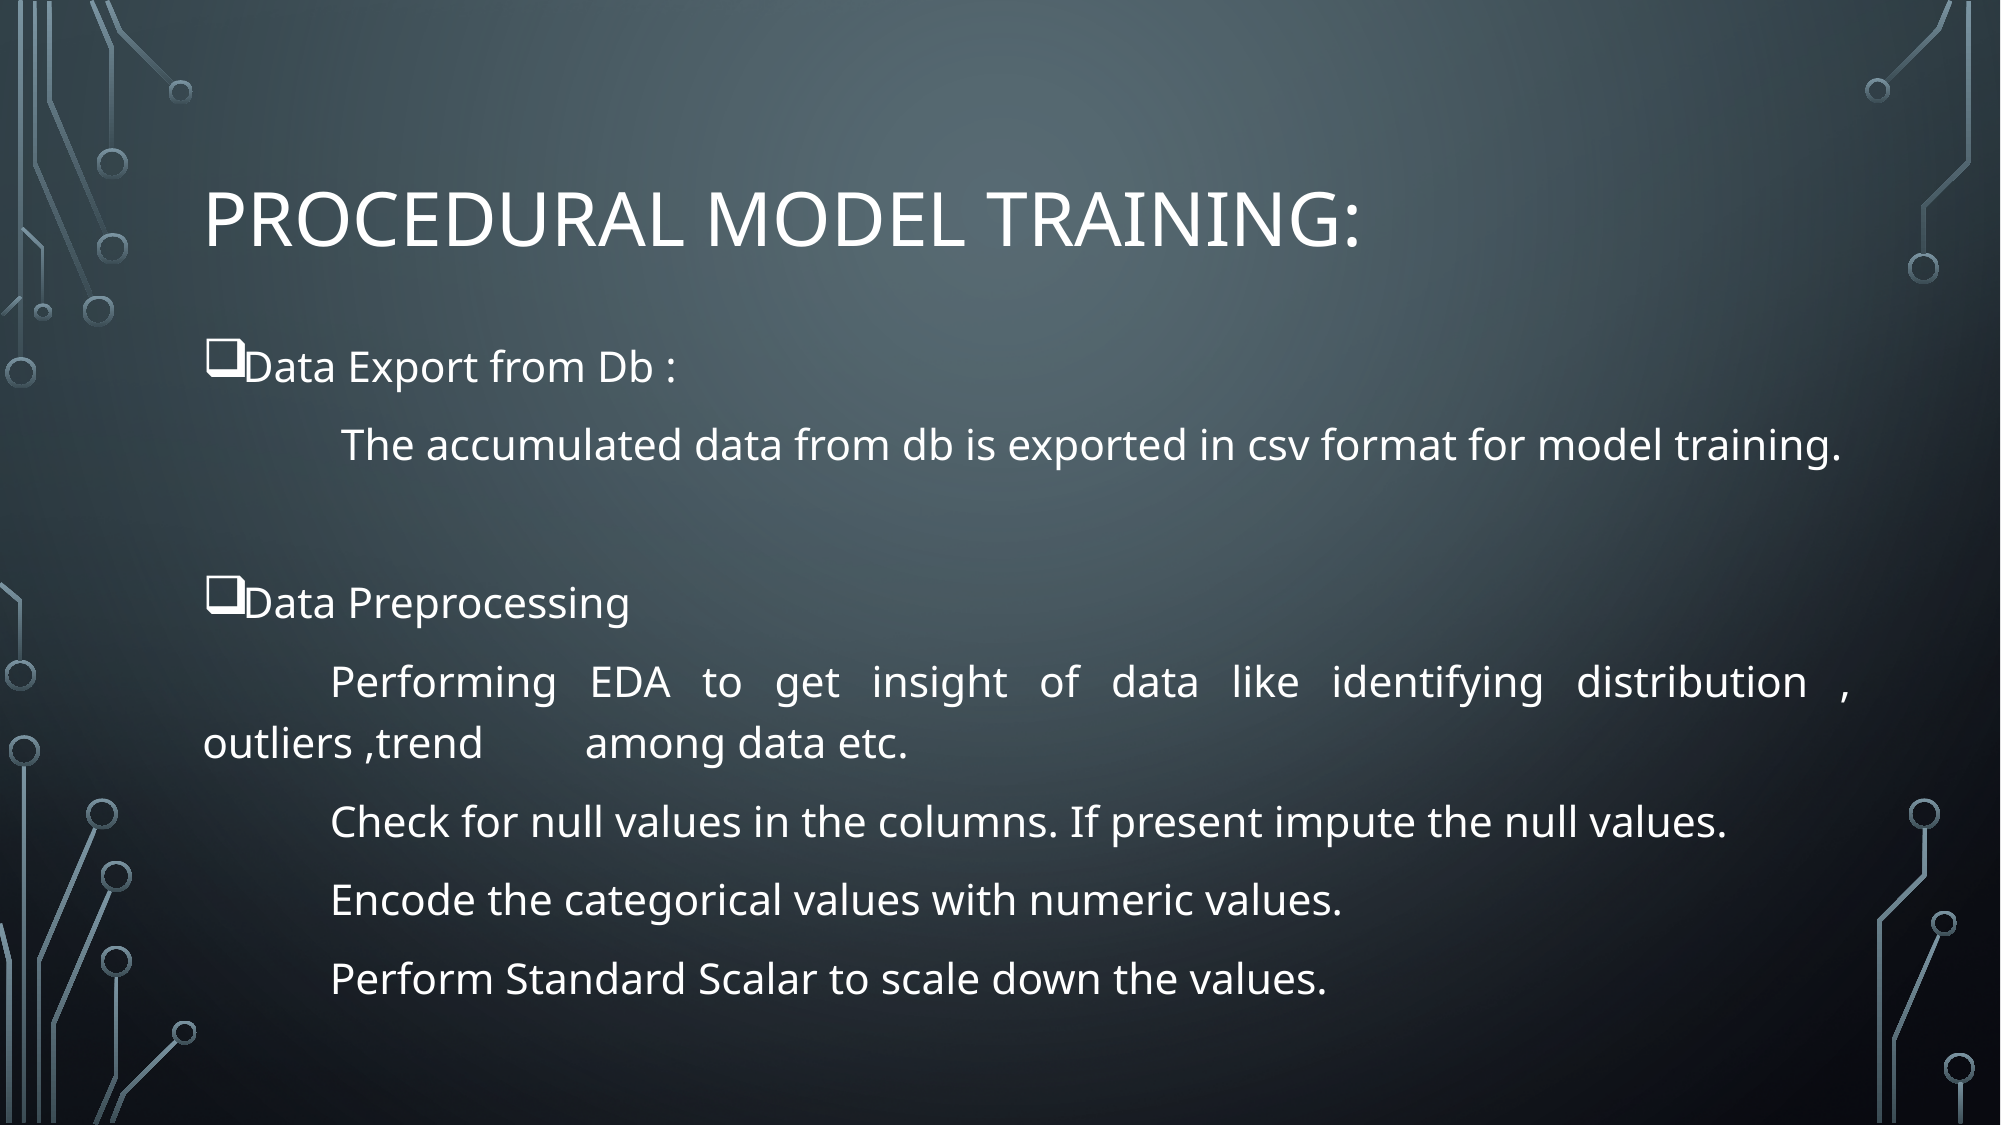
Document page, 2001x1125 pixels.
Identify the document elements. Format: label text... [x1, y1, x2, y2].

list Data Export from Db : The accumulated data from db is exported in csv format for model training. Data Preprocessing Performing EDA to get insight of data like identifying distribution , outliers ,trend among data etc. Check for null values in the columns. If present impute the null values. Encode the categorical values with numeric values. Perform Standard Scalar to scale down the values. [187, 322, 1867, 1019]
title PROCEDURAL MODEL TRAINING: [187, 101, 1813, 322]
